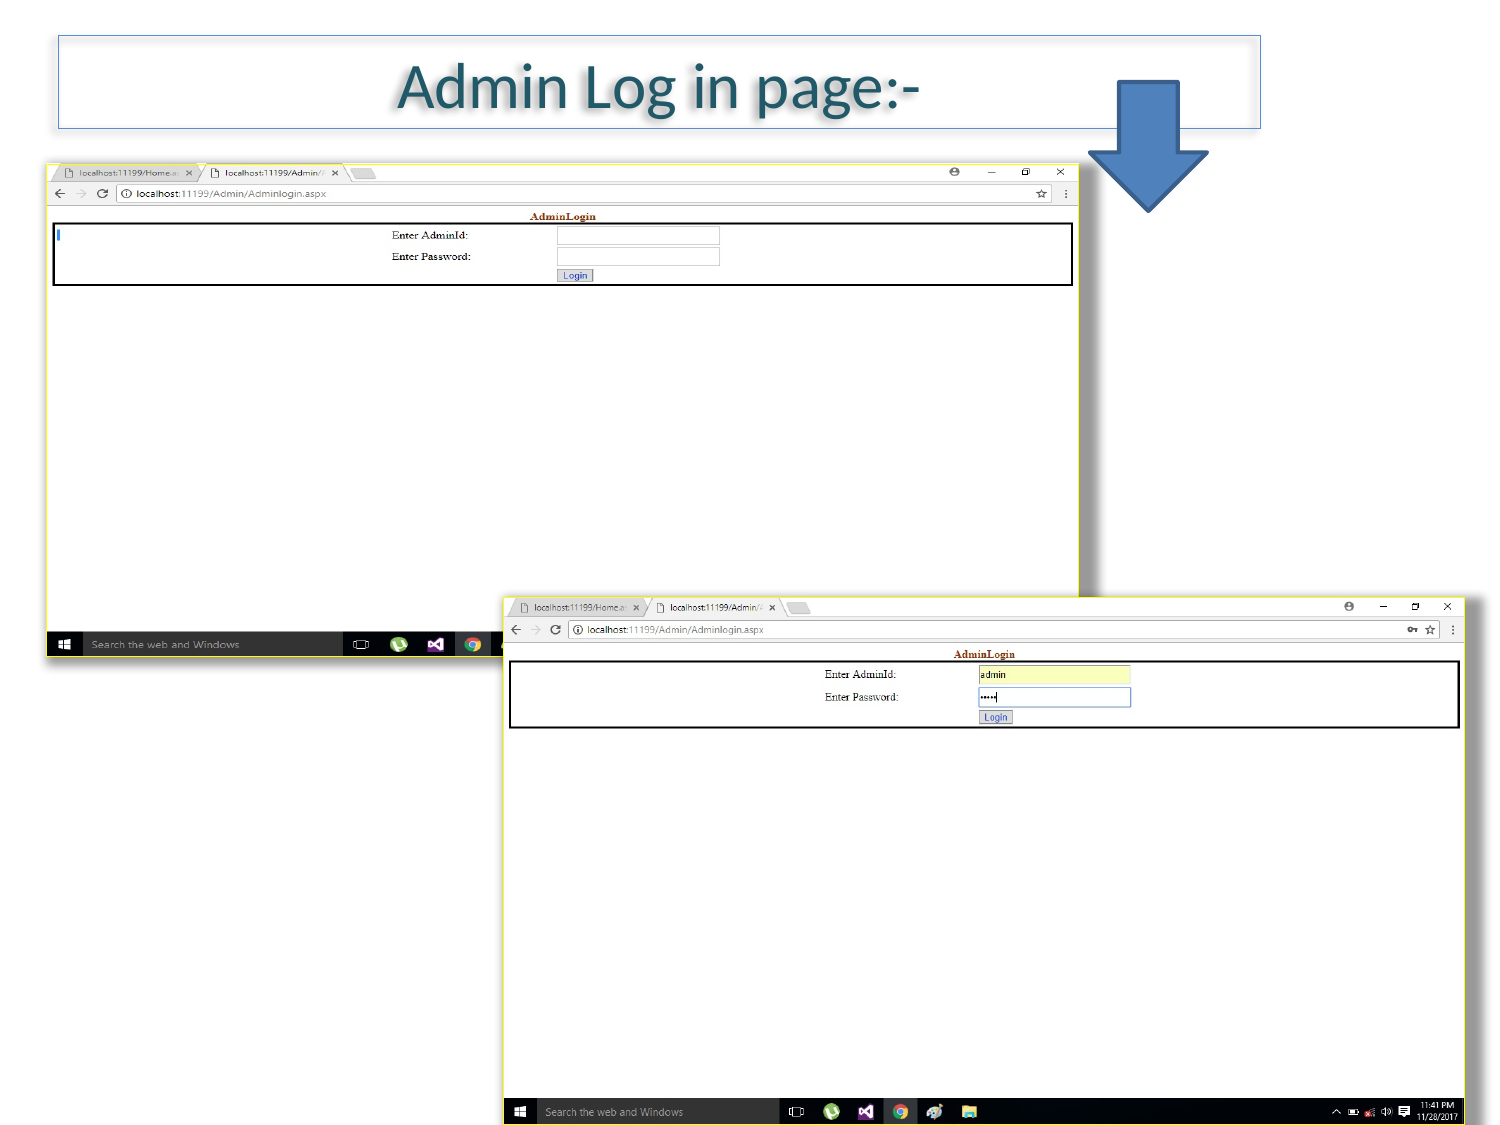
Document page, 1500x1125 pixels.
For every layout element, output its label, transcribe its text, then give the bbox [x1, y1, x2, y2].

text_box [1087, 79, 1209, 214]
picture [503, 597, 1466, 1125]
title Admin Log in page:- [58, 35, 1261, 129]
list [46, 163, 1079, 657]
